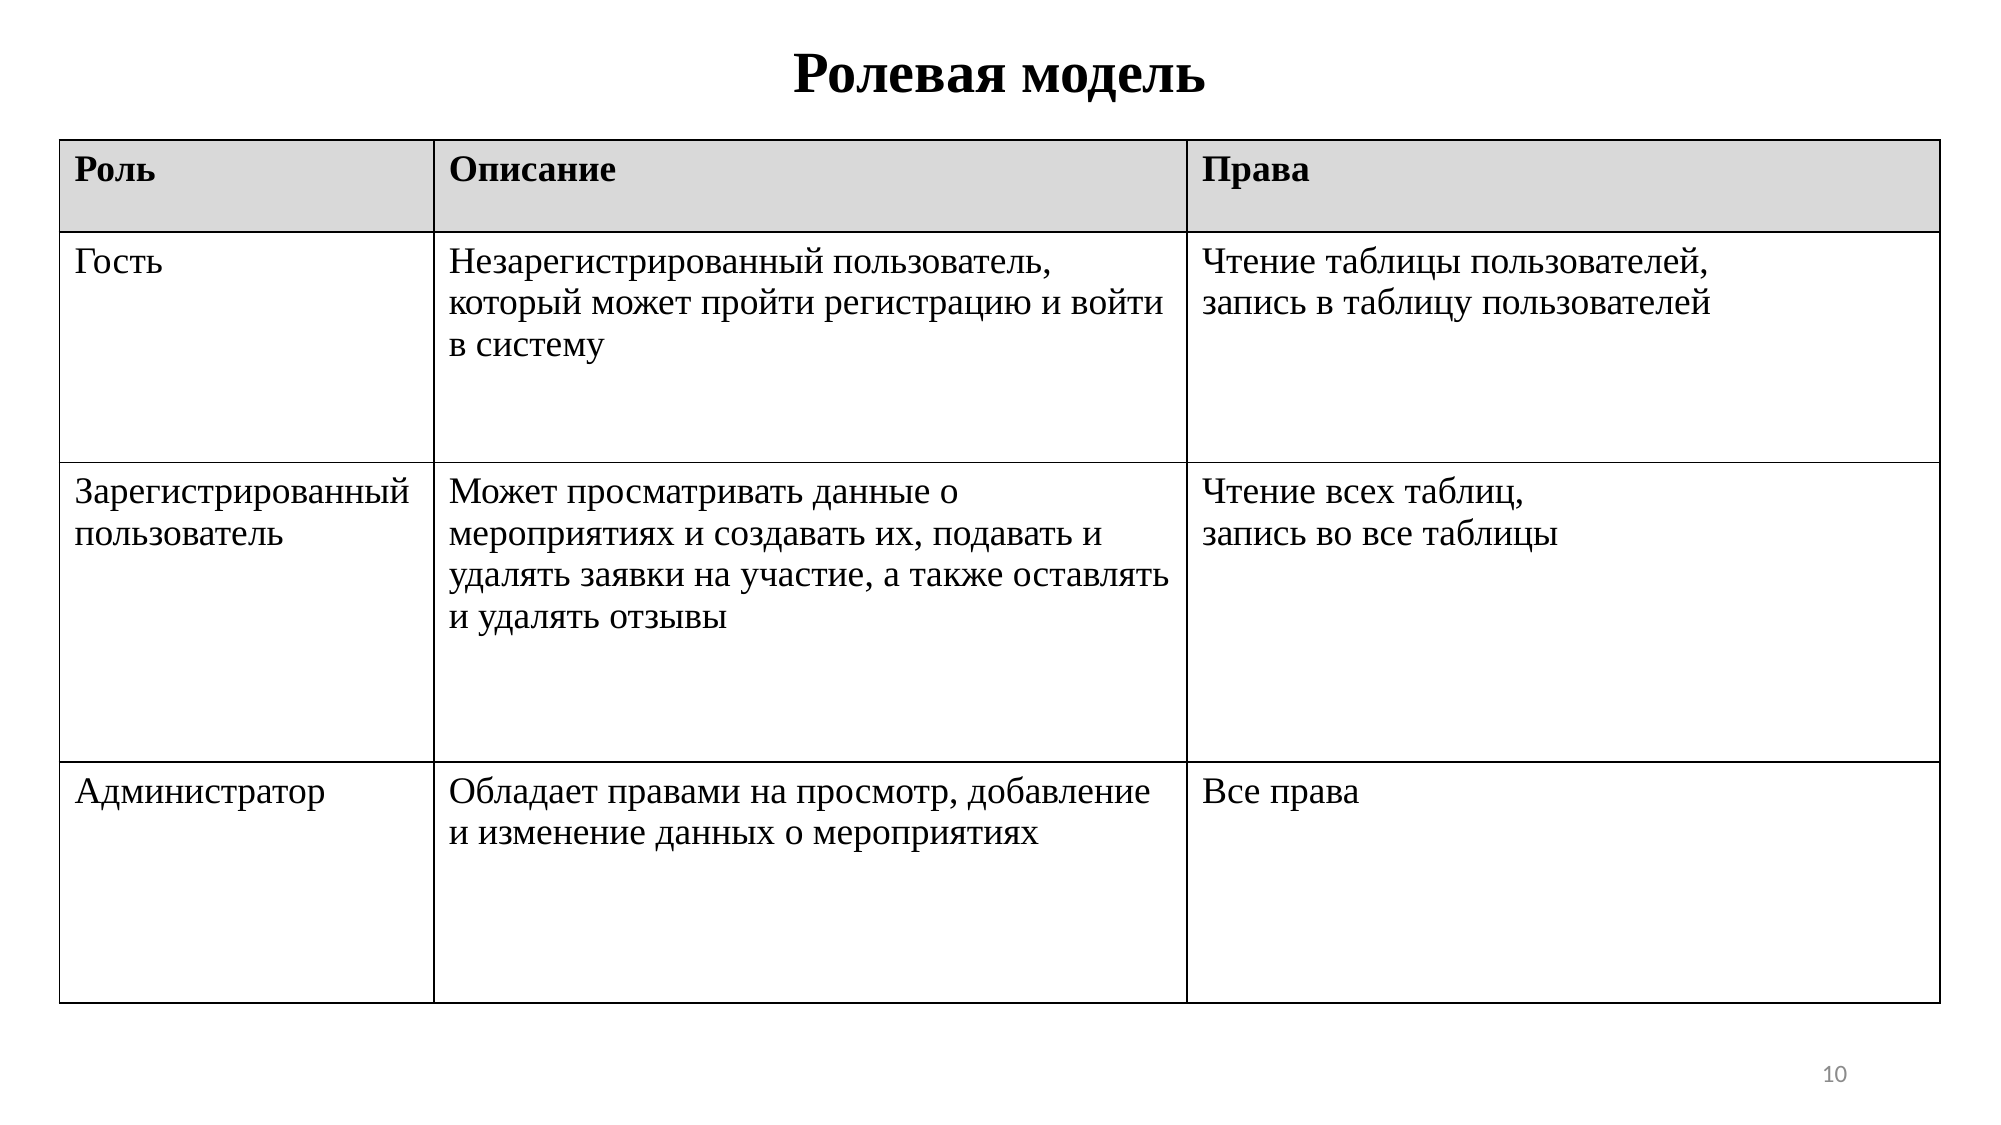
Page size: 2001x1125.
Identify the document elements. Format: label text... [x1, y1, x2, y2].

table_cell Зарегистрированный пользователь [60, 463, 433, 761]
table_cell Все права [1188, 763, 1939, 1002]
slide_number 10 [1412, 1042, 1863, 1103]
table_cell Незарегистрированный пользователь, который может пройти регистрацию и войти в систему [435, 233, 1186, 462]
table_cell Чтение всех таблиц, запись во все таблицы [1188, 463, 1939, 761]
table_cell Может просматривать данные о мероприятиях и создавать их, подавать и удалять заявки на участие, а также оставлять и удалять отзывы [435, 463, 1186, 761]
table_header Права [1188, 141, 1939, 231]
table_cell Обладает правами на просмотр, добавление и изменение данных о мероприятиях [435, 763, 1186, 1002]
text_box Ролевая модель [0, 27, 2000, 112]
table_cell Администратор [60, 763, 433, 1002]
table_cell Чтение таблицы пользователей, запись в таблицу пользователей [1188, 233, 1939, 462]
table_header Роль [60, 141, 433, 231]
table_cell Гость [60, 233, 433, 462]
table_header Описание [435, 141, 1186, 231]
